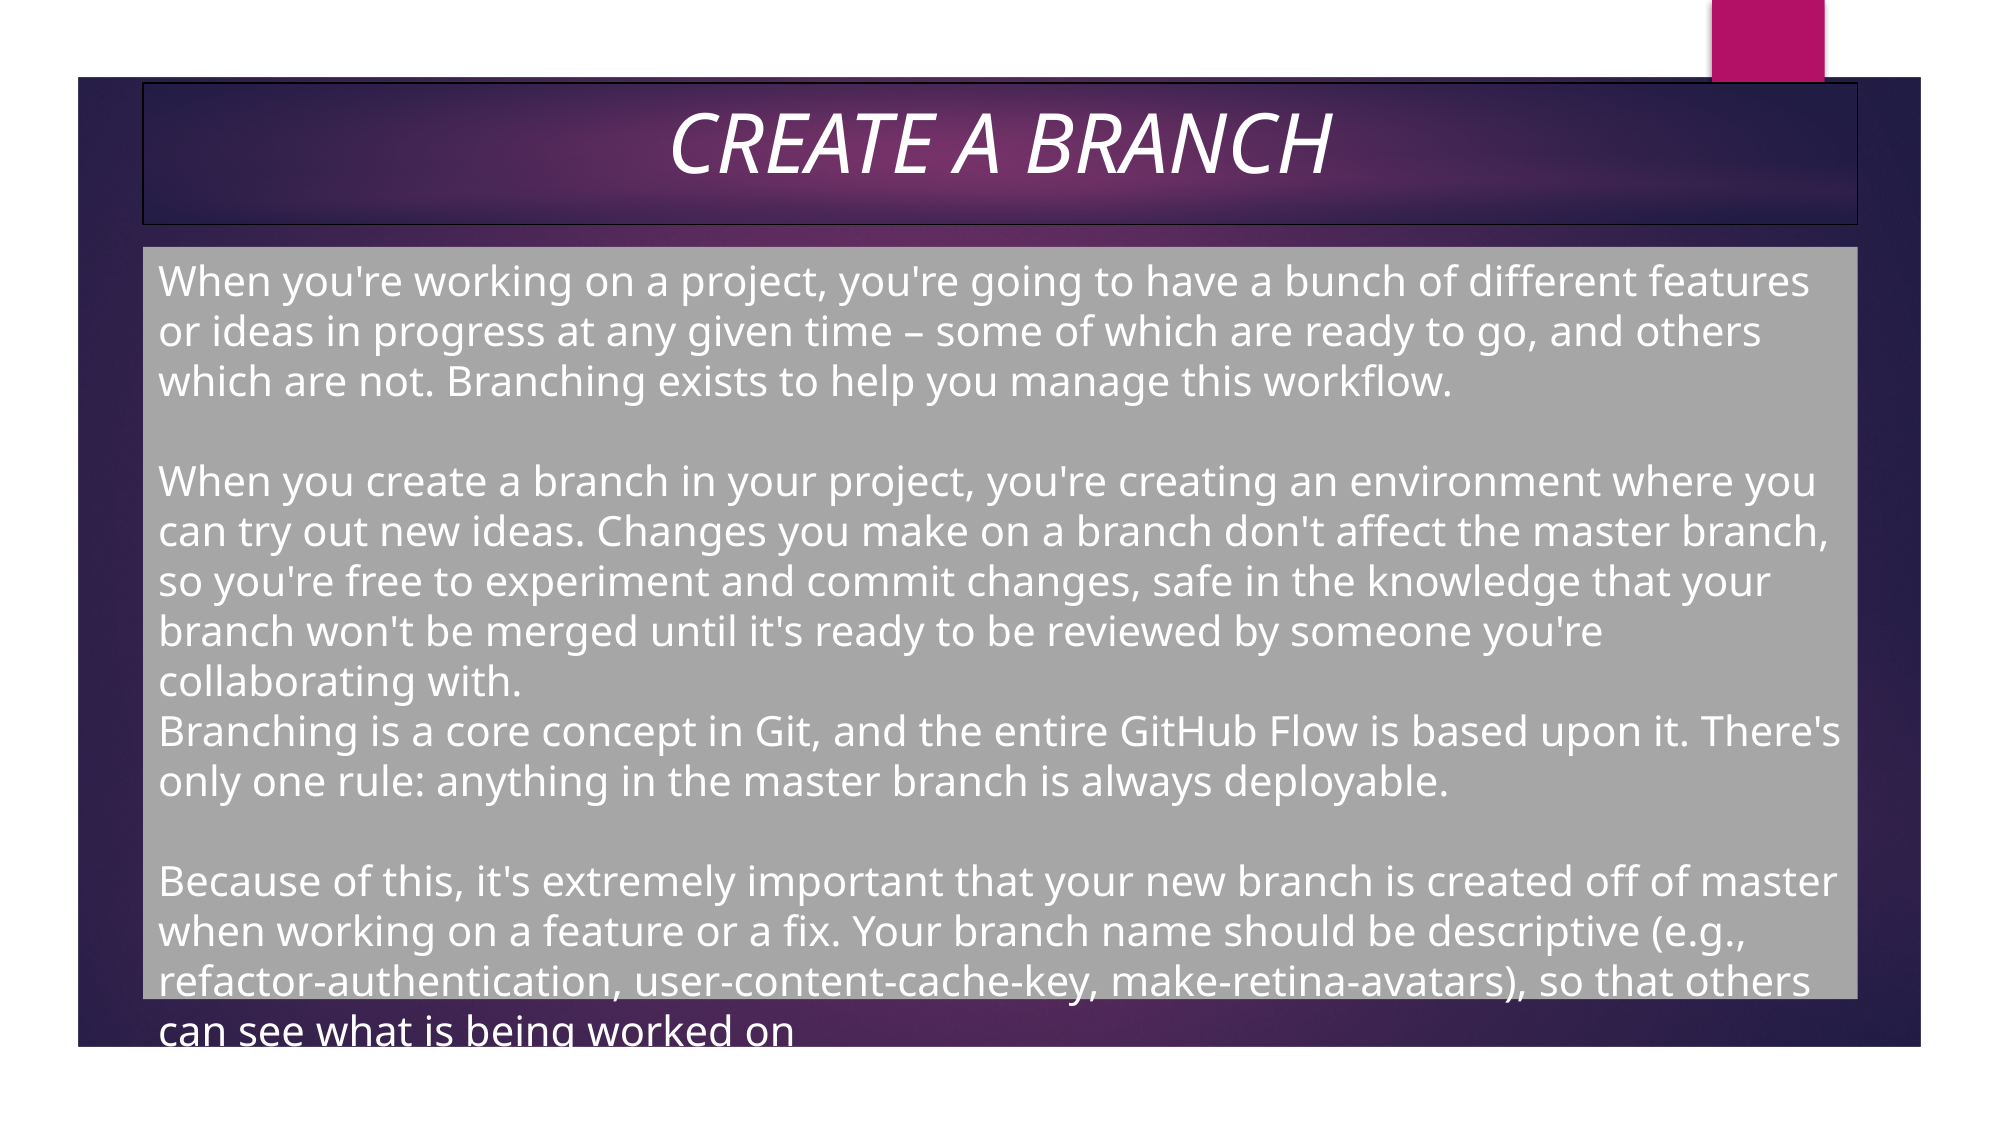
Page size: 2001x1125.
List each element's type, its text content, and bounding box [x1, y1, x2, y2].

title When you're working on a project, you're going to have a bunch of different features or ideas in progress at any given time – some of which are ready to go, and others which are not. Branching exists to help you manage this workflow. When you create a branch in your project, you're creating an environment where you can try out new ideas. Changes you make on a branch don't affect the master branch, so you're free to experiment and commit changes, safe in the knowledge that your branch won't be merged until it's ready to be reviewed by someone you're collaborating with. Branching is a core concept in Git, and the entire GitHub Flow is based upon it. There's only one rule: anything in the master branch is always deployable. Because of this, it's extremely important that your new branch is created off of master when working on a feature or a fix. Your branch name should be descriptive (e.g., refactor-authentication, user-content-cache-key, make-retina-avatars), so that others can see what is being worked on [143, 246, 1858, 1000]
subtitle Create a branch [142, 82, 1858, 225]
